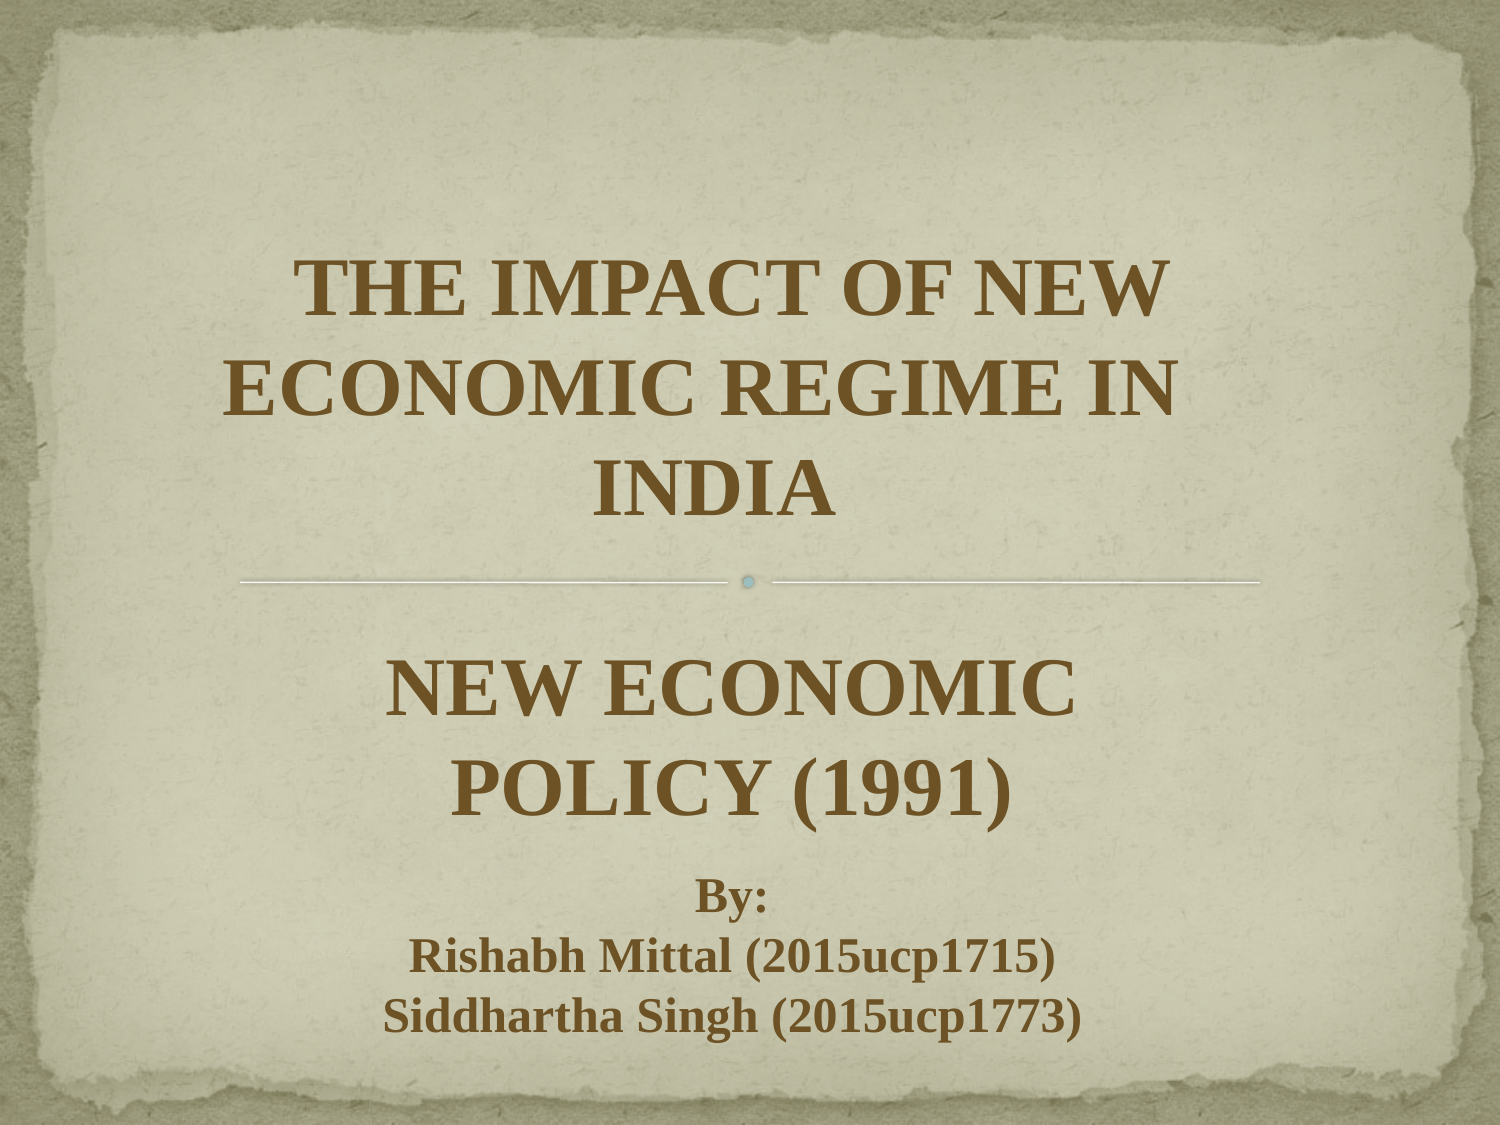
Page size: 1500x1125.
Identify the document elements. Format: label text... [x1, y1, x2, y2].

text_box THE IMPACT OF NEW ECONOMIC REGIME IN INDIA NEW ECONOMIC POLICY (1991) By: Rishabh Mittal (2015ucp1715) Siddhartha Singh (2015ucp1773) [201, 125, 1264, 1050]
